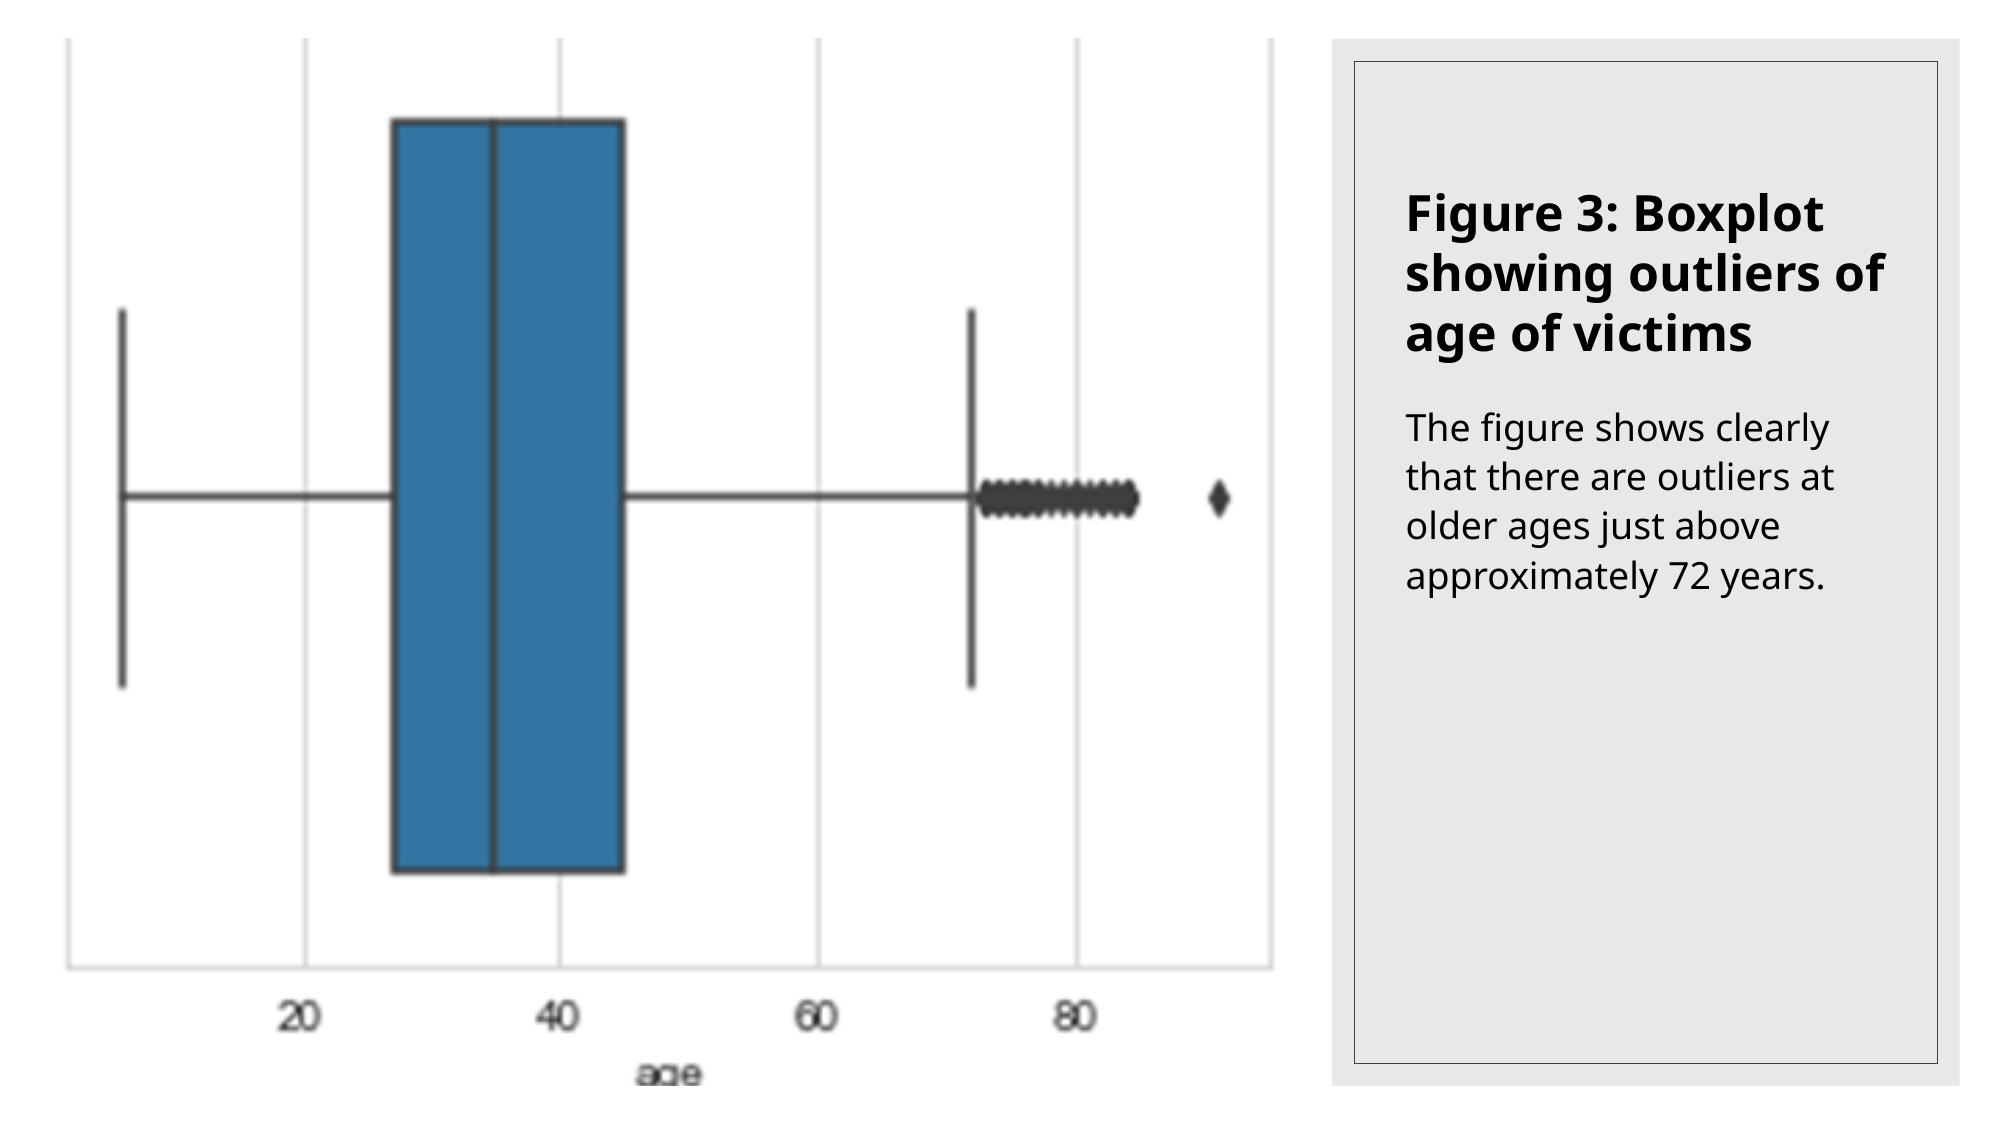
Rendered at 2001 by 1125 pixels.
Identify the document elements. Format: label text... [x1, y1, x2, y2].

list The figure shows clearly that there are outliers at older ages just above approximately 72 years. [1390, 391, 1907, 968]
title Figure 3: Boxplot showing outliers of age of victims [1390, 98, 1907, 369]
picture [37, 38, 1300, 1086]
